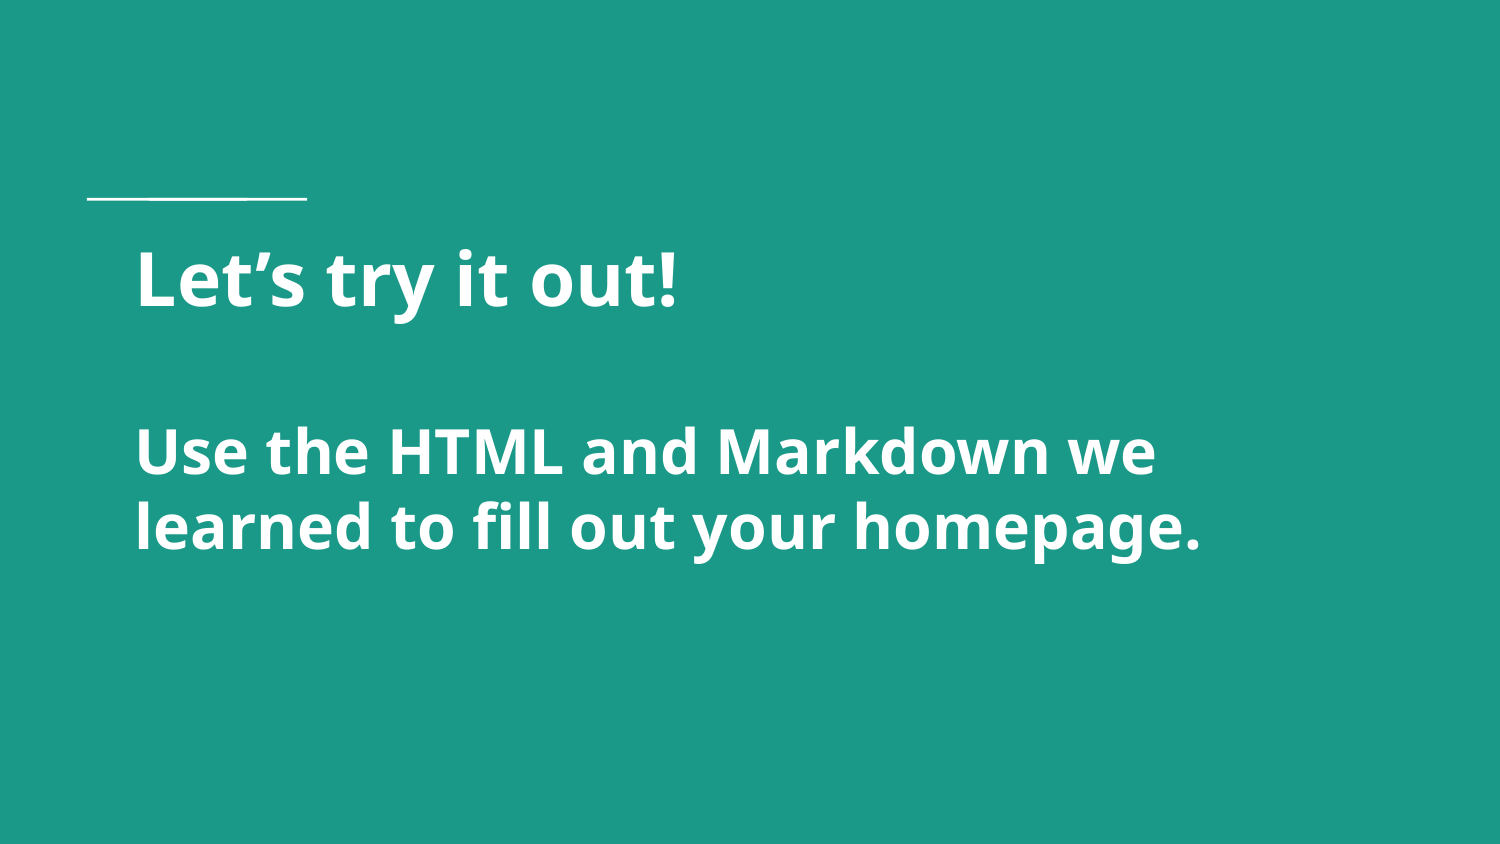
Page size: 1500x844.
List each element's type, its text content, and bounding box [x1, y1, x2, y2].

title Let’s try it out! Use the HTML and Markdown we learned to fill out your homepage. [119, 216, 1381, 678]
